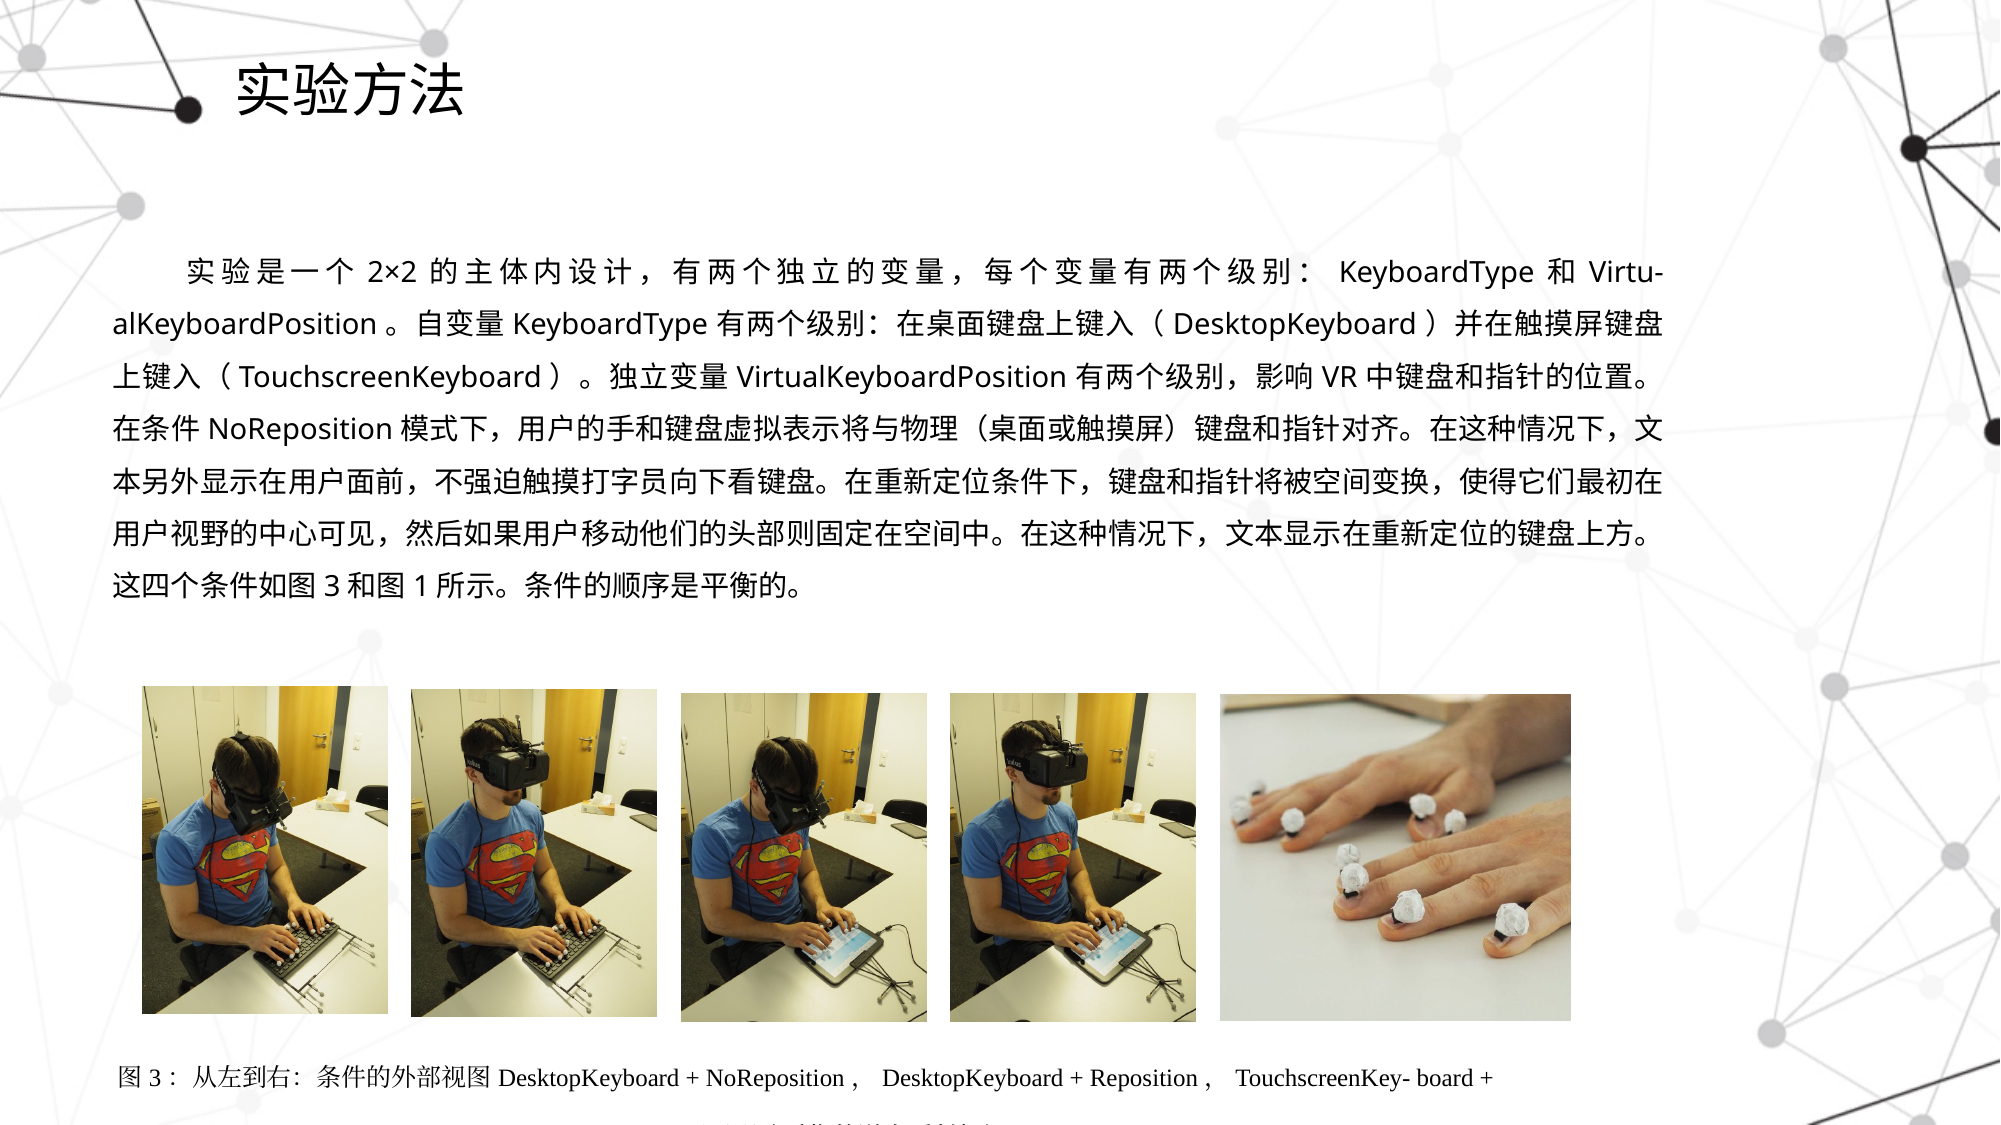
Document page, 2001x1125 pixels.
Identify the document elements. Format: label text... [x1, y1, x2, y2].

title 实验方法 [226, 40, 1395, 137]
picture [0, 0, 2000, 1125]
text_box 图3：从左到右：条件的外部视图DesktopKeyboard + NoReposition，DesktopKeyboard + Reposition，TouchscreenKey- board + NoReposition，TouchscreenKeyboard + Reposition，用于跟踪手指的逆向反射标记。 [110, 1025, 1746, 1125]
text_box 实验是一个2×2的主体内设计，有两个独立的变量，每个变量有两个级别：KeyboardType和Virtu- alKeyboardPosition。自变量KeyboardType有两个级别：在桌面键盘上键入（DesktopKeyboard）并在触摸屏键盘上键入（TouchscreenKeyboard）。独立变量VirtualKeyboardPosition有两个级别，影响VR中键盘和指针的位置。在条件NoReposition模式下，用户的手和键盘虚拟表示将与物理（桌面或触摸屏）键盘和指针对齐。在这种情况下，文本另外显示在用户面前，不强迫触摸打字员向下看键盘。在重新定位条件下，键盘和指针将被空间变换，使得它们最初在用户视野的中心可见，然后如果用户移动他们的头部则固定在空间中。在这种情况下，文本显示在重新定位的键盘上方。这四个条件如图3和图1所示。条件的顺序是平衡的。 [112, 235, 1664, 603]
